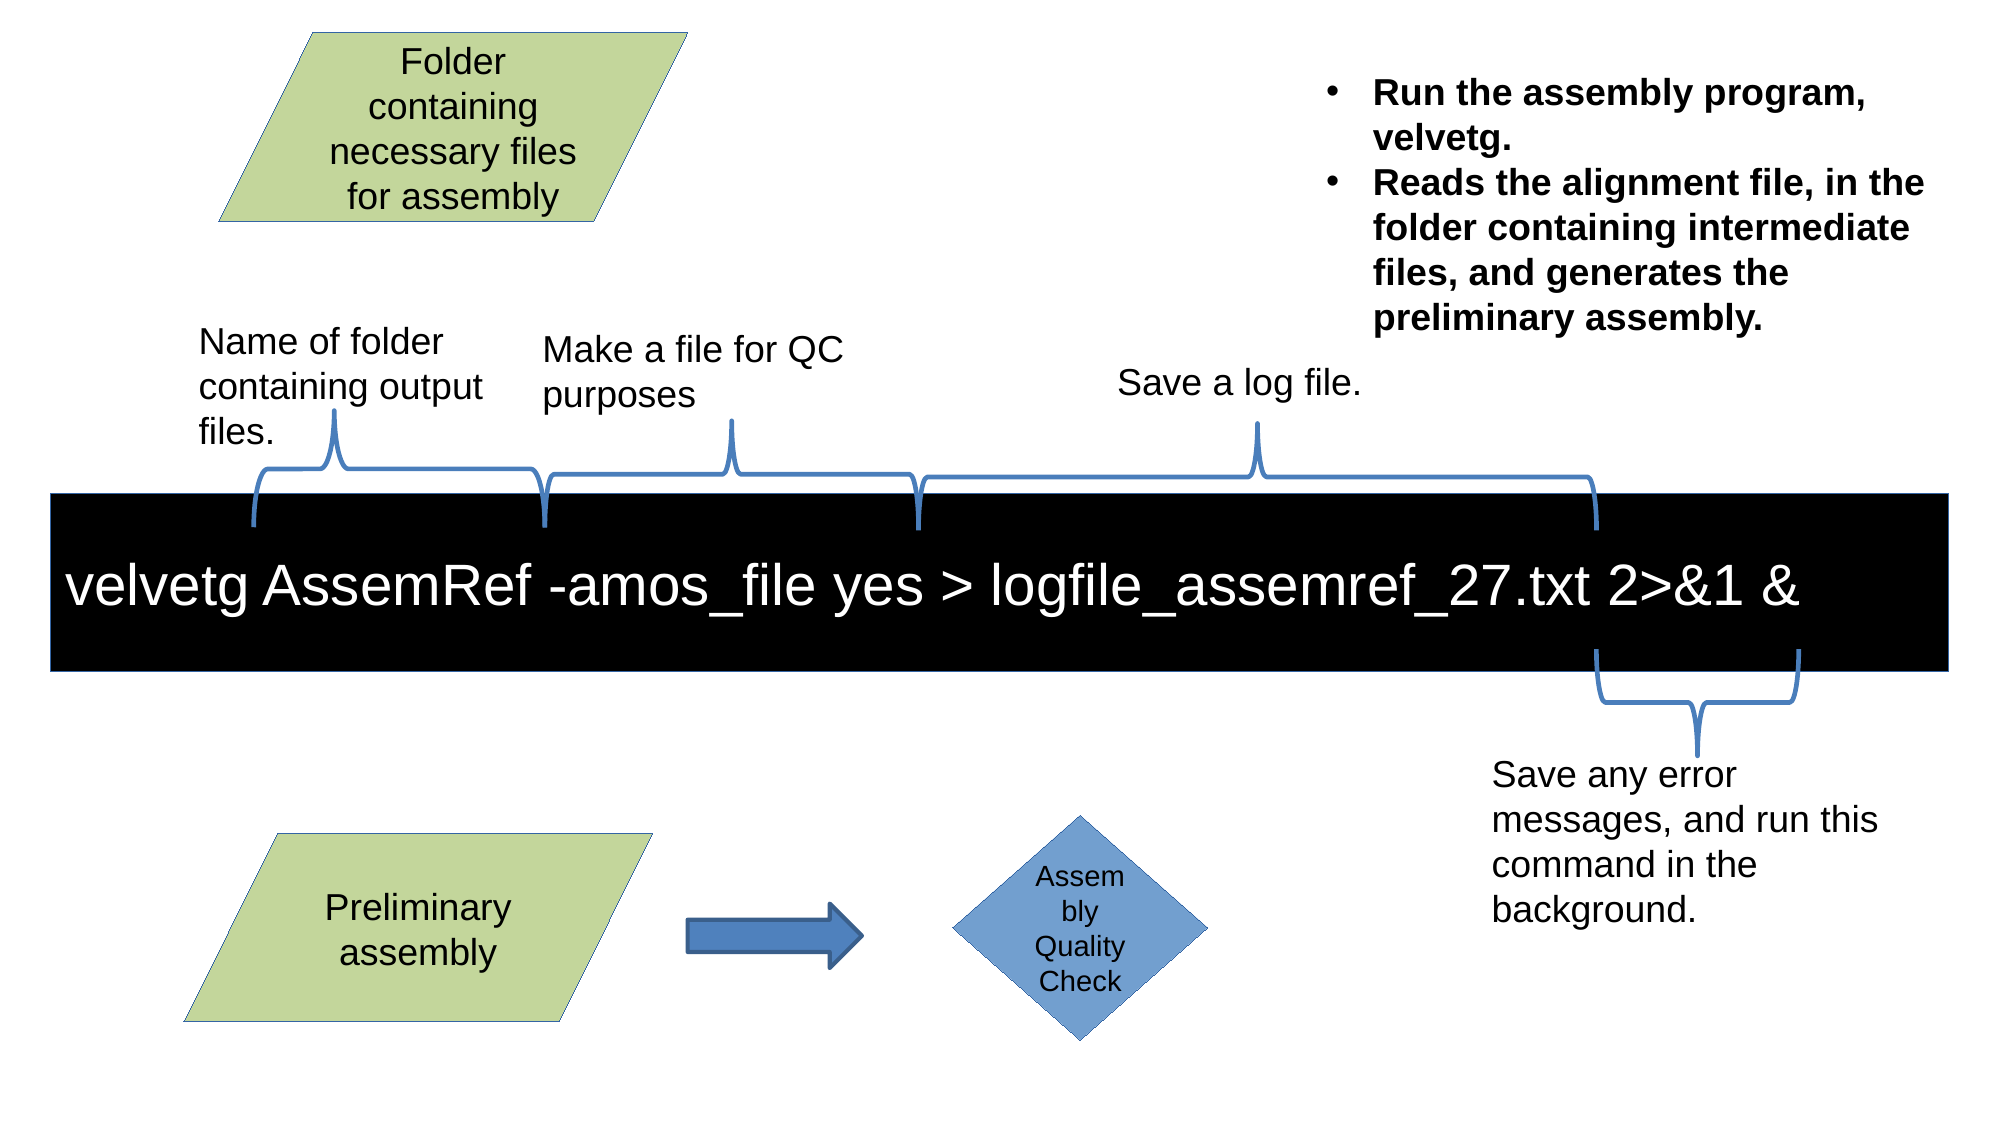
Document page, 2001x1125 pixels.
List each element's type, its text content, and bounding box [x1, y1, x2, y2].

text_box [252, 460, 546, 528]
text_box Run the assembly program, velvetg. Reads the alignment file, in the folder containing intermediate files, and generates the preliminary assembly. [1311, 60, 1969, 283]
text_box Folder containing necessary files for assembly [218, 32, 688, 222]
text_box Save any error messages, and run this command in the background. [1476, 742, 1919, 938]
text_box [545, 423, 919, 528]
text_box velvetg AssemRef -amos_file yes > logfile_assemref_27.txt 2>&1 & [50, 493, 1949, 672]
text_box Make a file for QC purposes [534, 317, 970, 423]
text_box [1595, 649, 1800, 742]
text_box Preliminary assembly [183, 833, 653, 1022]
text_box Assembly Quality Check [952, 815, 1208, 1041]
text_box Save a log file. [1102, 350, 1544, 410]
text_box [917, 422, 1598, 531]
text_box Name of folder containing output files. [183, 309, 534, 460]
text_box [685, 901, 865, 971]
